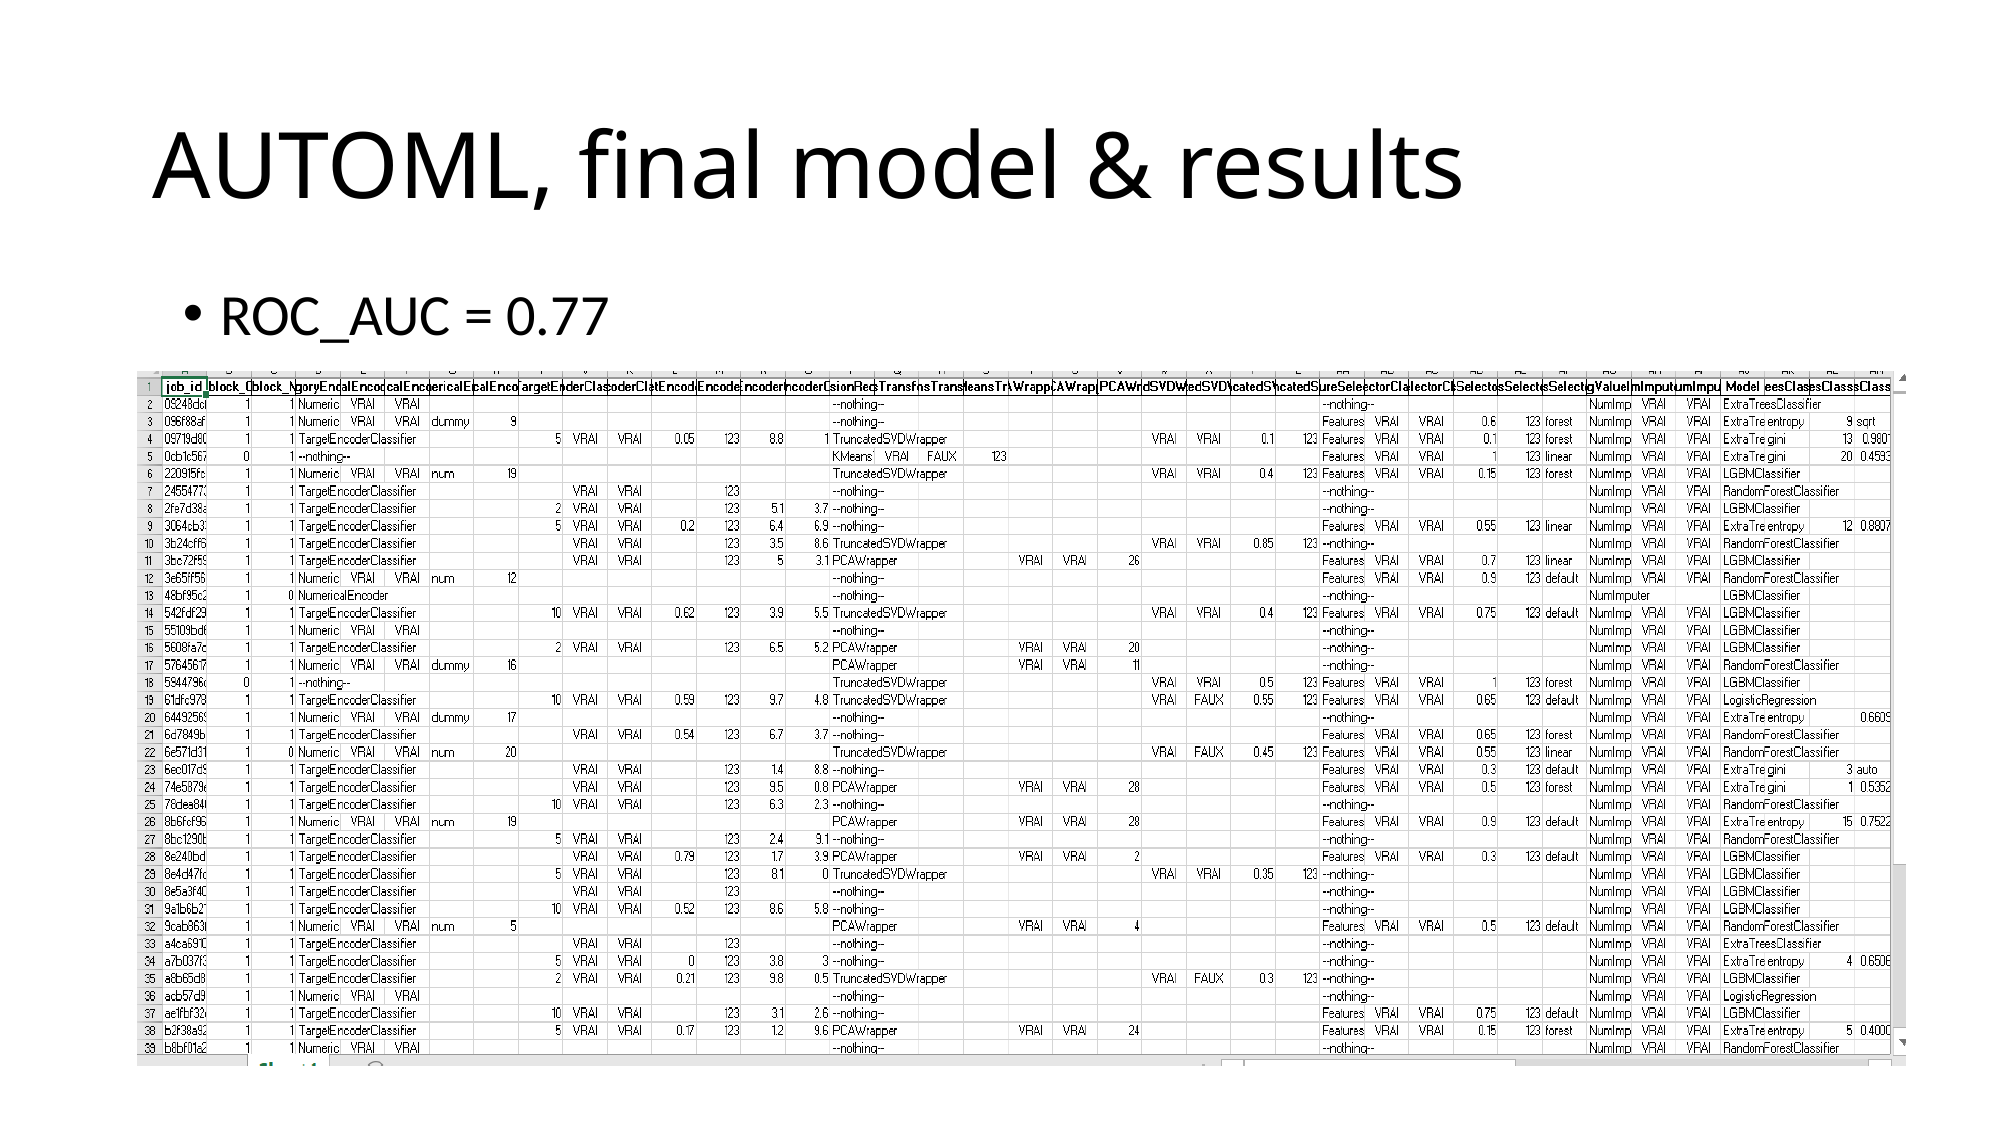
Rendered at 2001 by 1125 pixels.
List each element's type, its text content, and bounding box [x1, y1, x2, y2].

title AUTOML, final model & results [137, 59, 1863, 278]
picture [137, 371, 1906, 1066]
list ROC_AUC = 0.77 [167, 277, 1893, 371]
